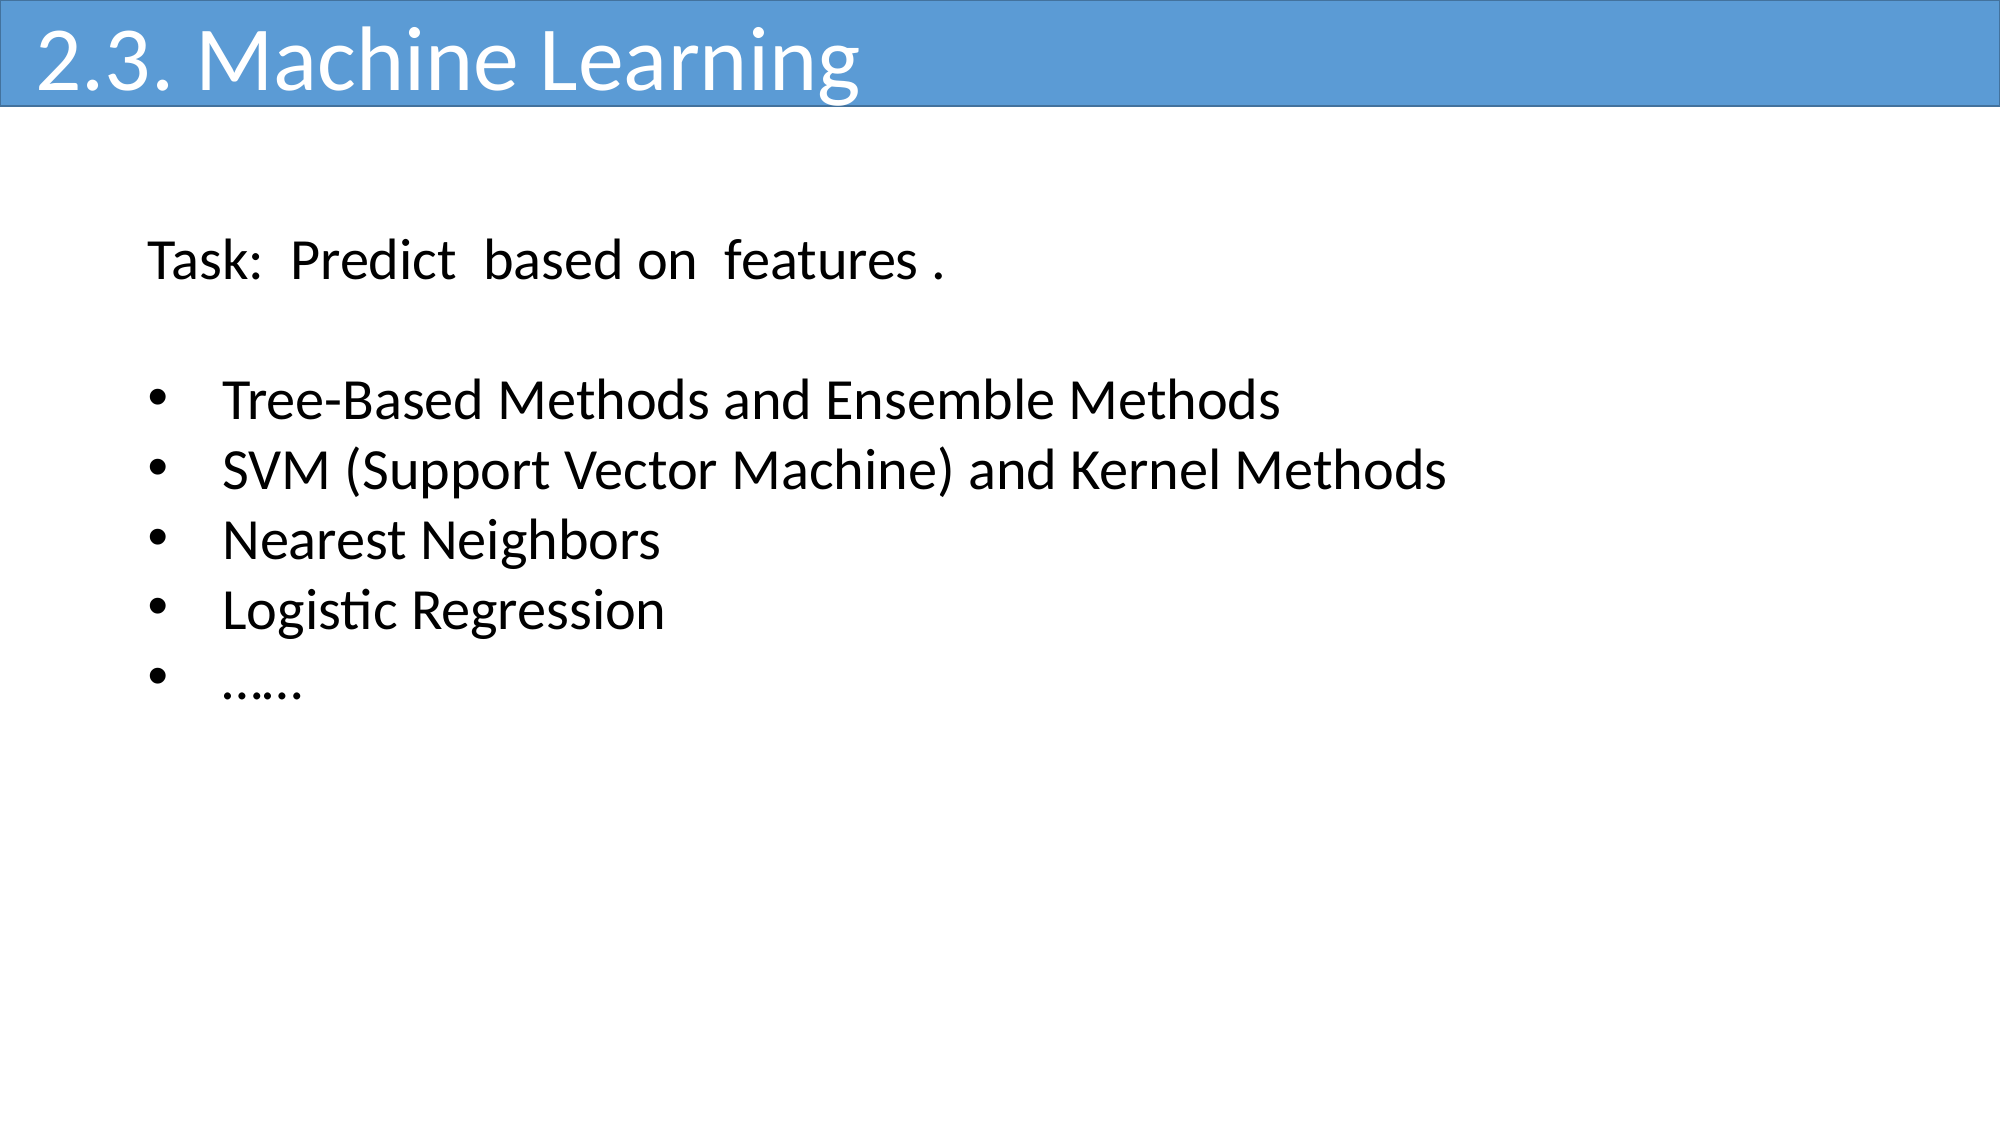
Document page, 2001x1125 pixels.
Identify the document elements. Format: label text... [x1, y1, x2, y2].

text_box 2.3. Machine Learning [0, 0, 2000, 107]
